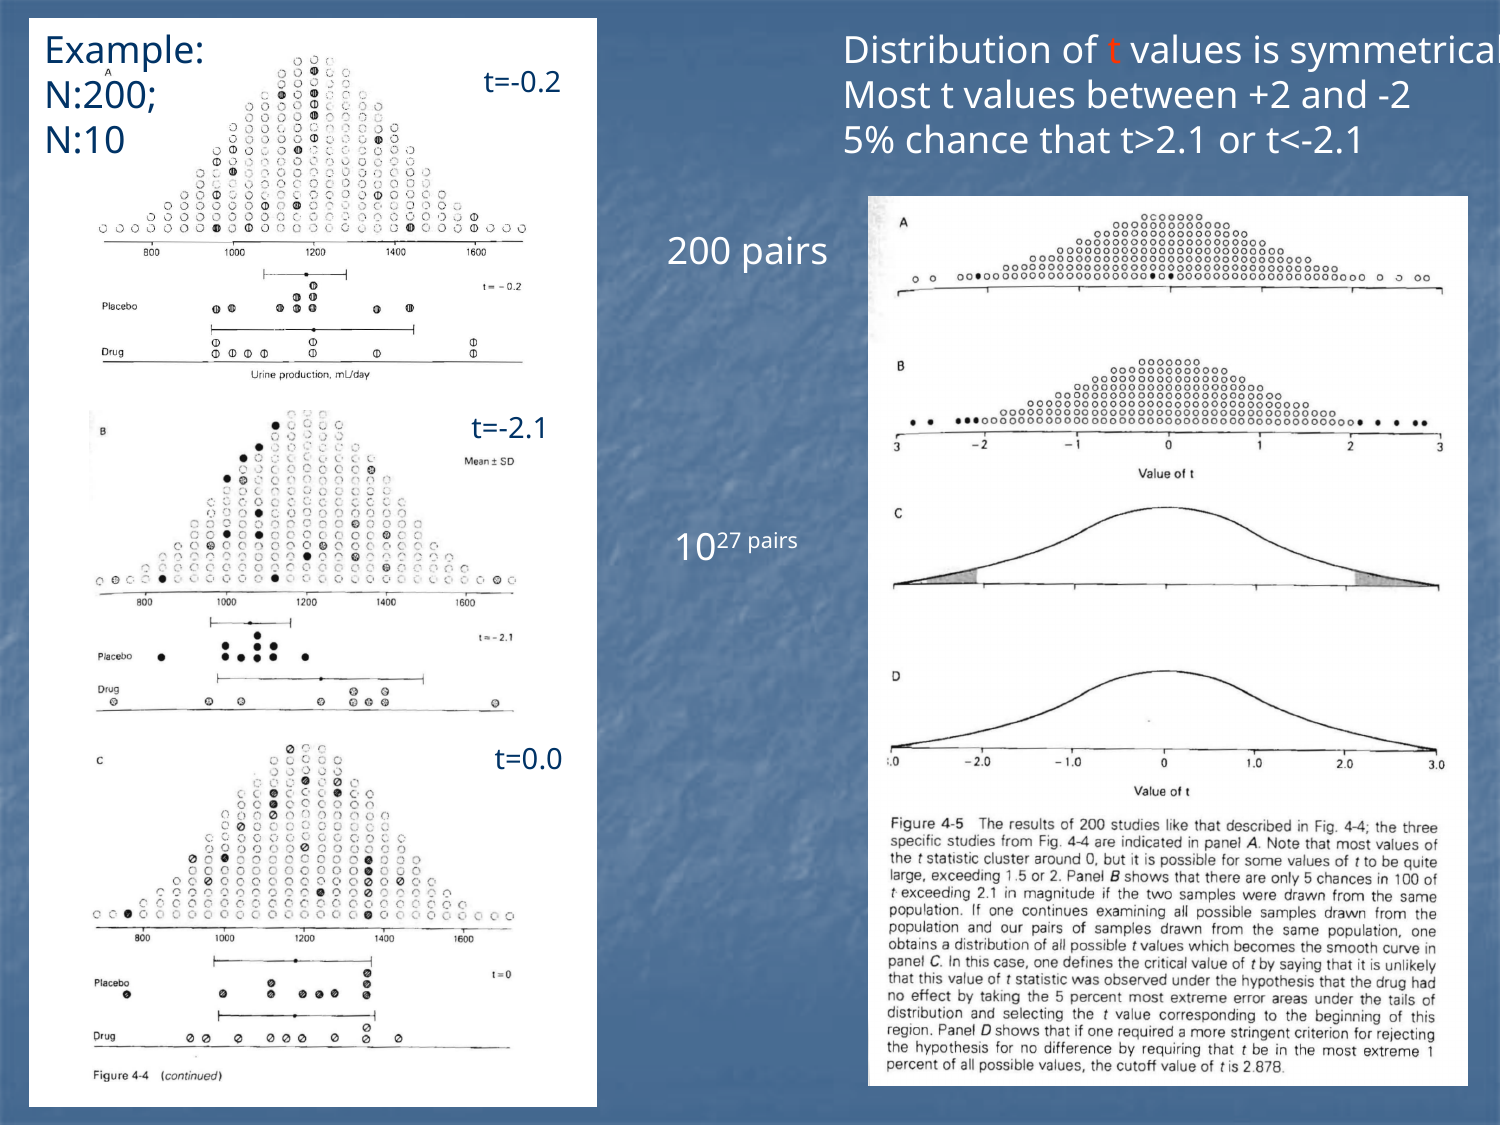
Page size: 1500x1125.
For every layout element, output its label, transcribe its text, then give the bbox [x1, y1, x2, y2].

picture [867, 196, 1468, 1086]
text_box 200 pairs [652, 219, 853, 280]
text_box Distribution of t values is symmetrical Most t values between +2 and -2 5% chance that t>2.1 or t<-2.1 [828, 18, 1500, 169]
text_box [29, 18, 597, 1107]
text_box 1027 pairs [658, 515, 819, 576]
